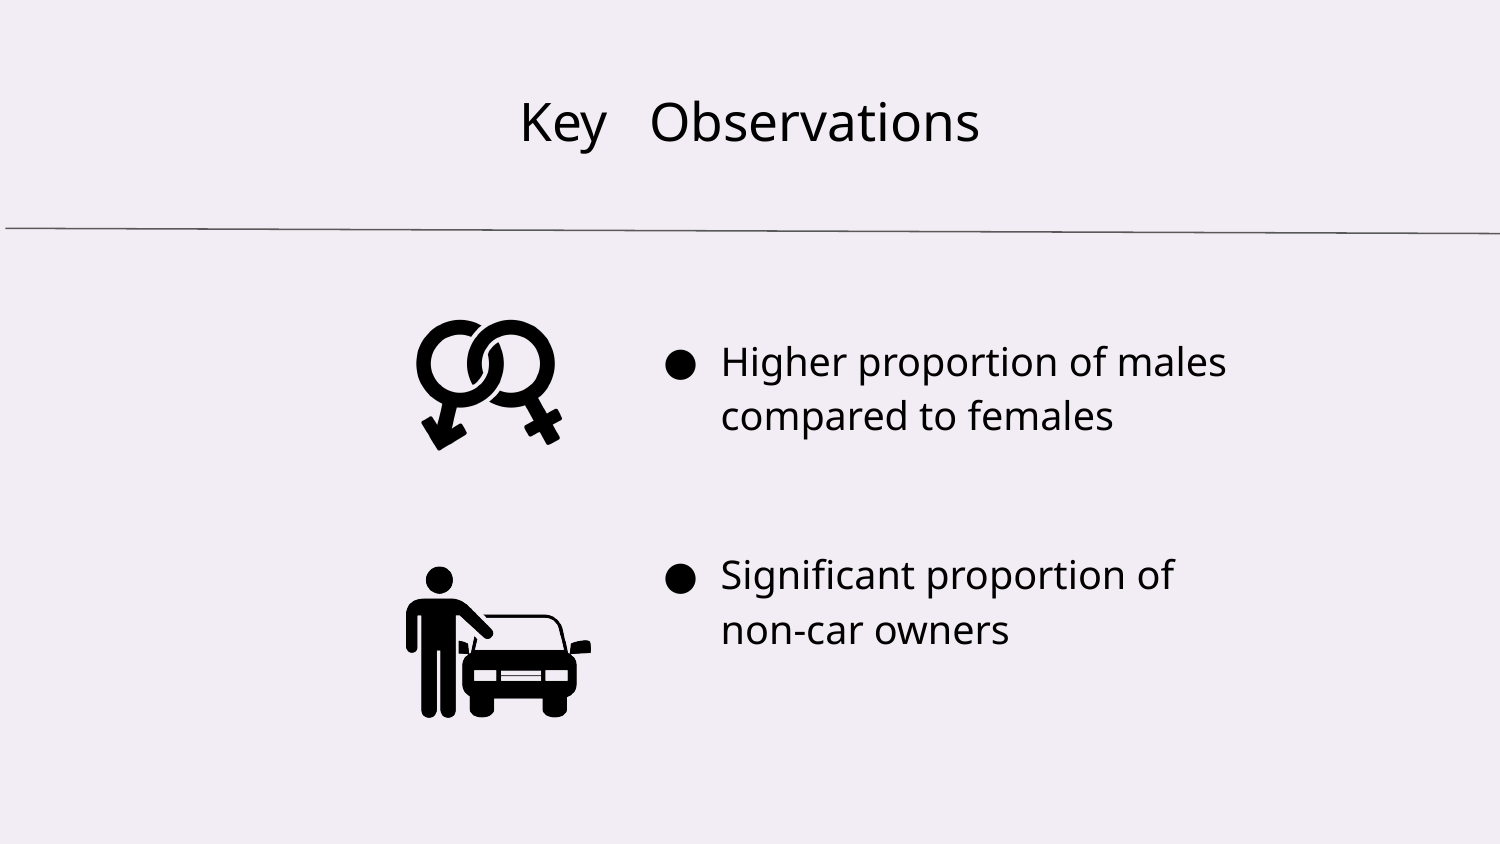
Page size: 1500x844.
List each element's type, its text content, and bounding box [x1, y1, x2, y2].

picture [405, 549, 591, 735]
title Key Observations [51, 72, 1449, 167]
picture [405, 301, 572, 468]
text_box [4, 228, 1500, 234]
text_box Higher proportion of males compared to females Significant proportion of non-car owners [630, 314, 1244, 735]
